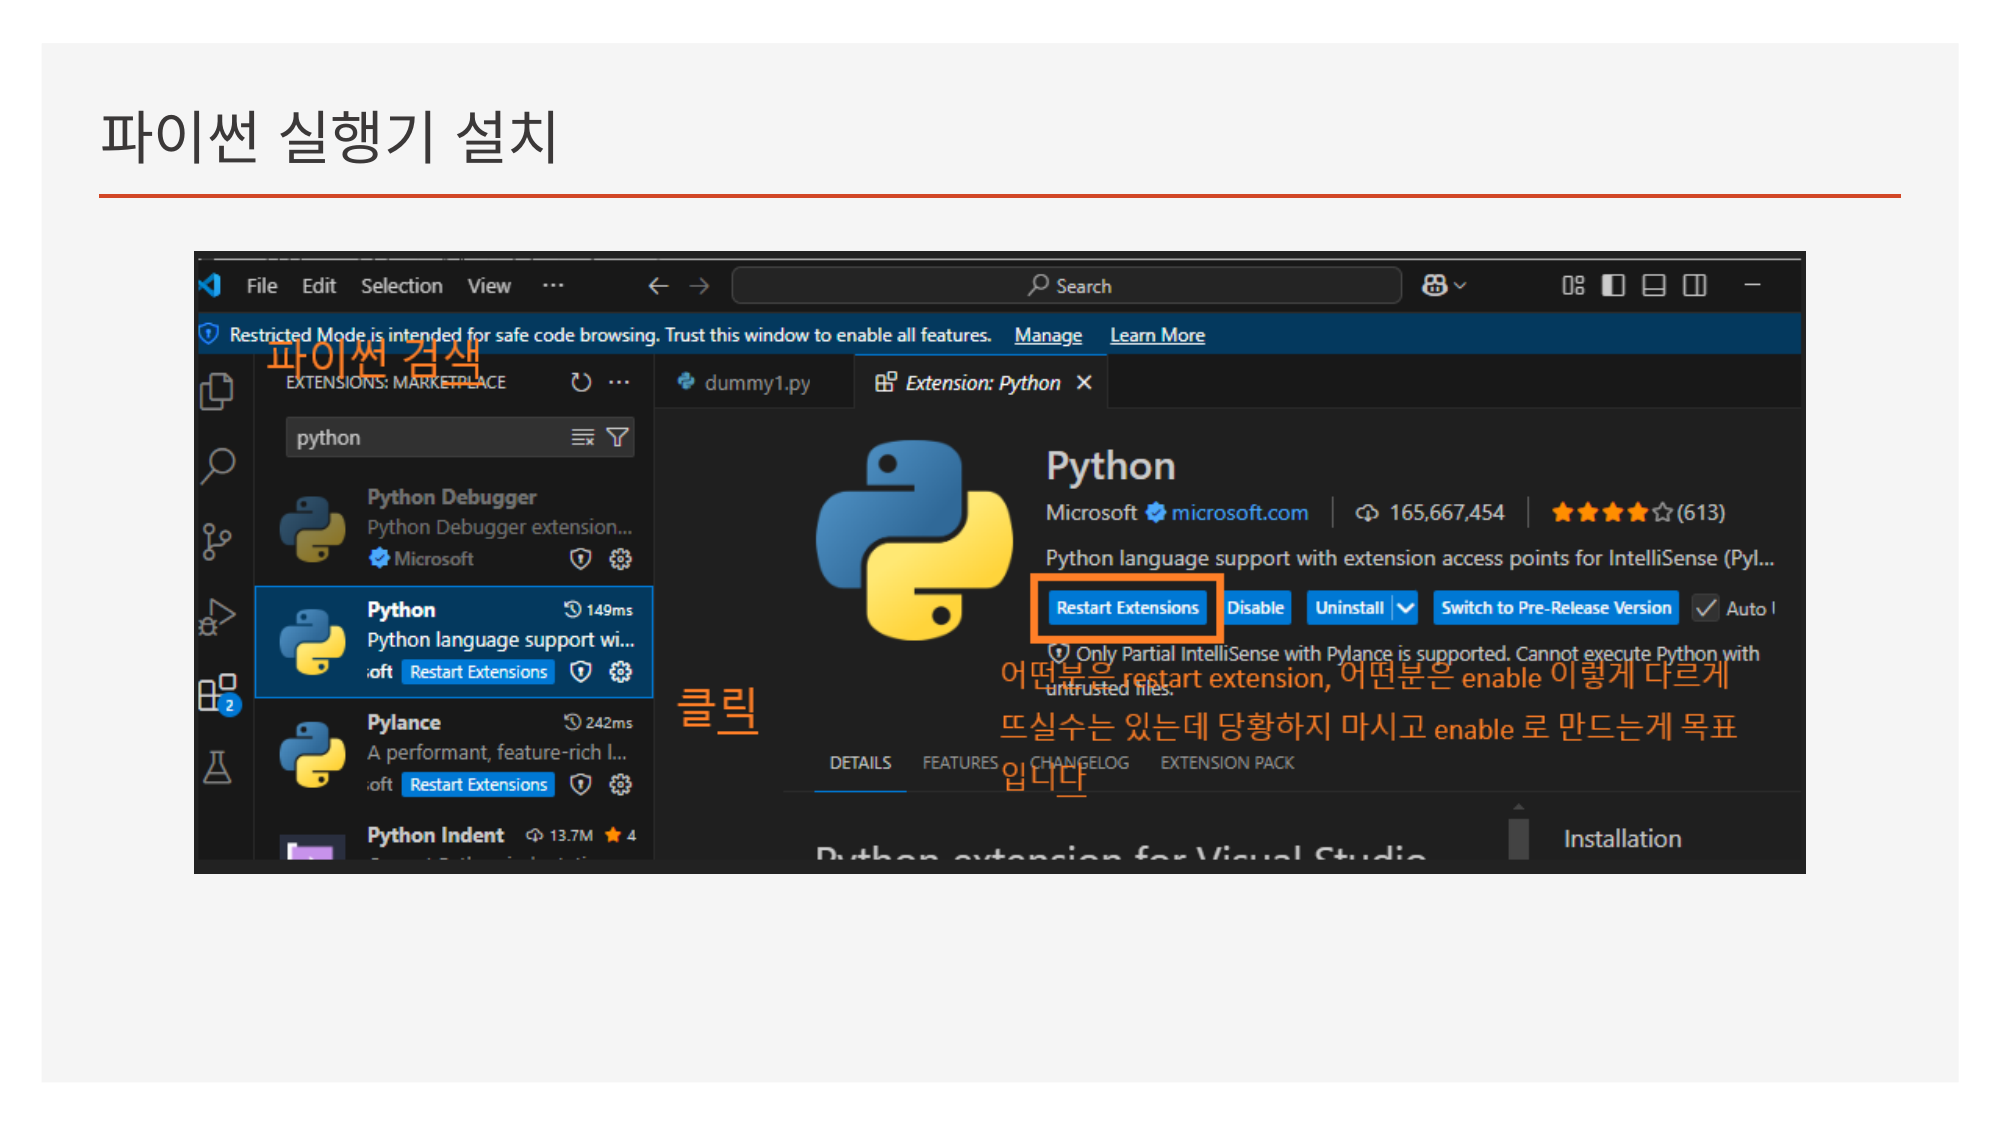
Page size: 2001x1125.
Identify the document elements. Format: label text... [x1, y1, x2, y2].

title 파이썬 실행기 설치 [85, 73, 1214, 179]
picture [194, 251, 1806, 874]
